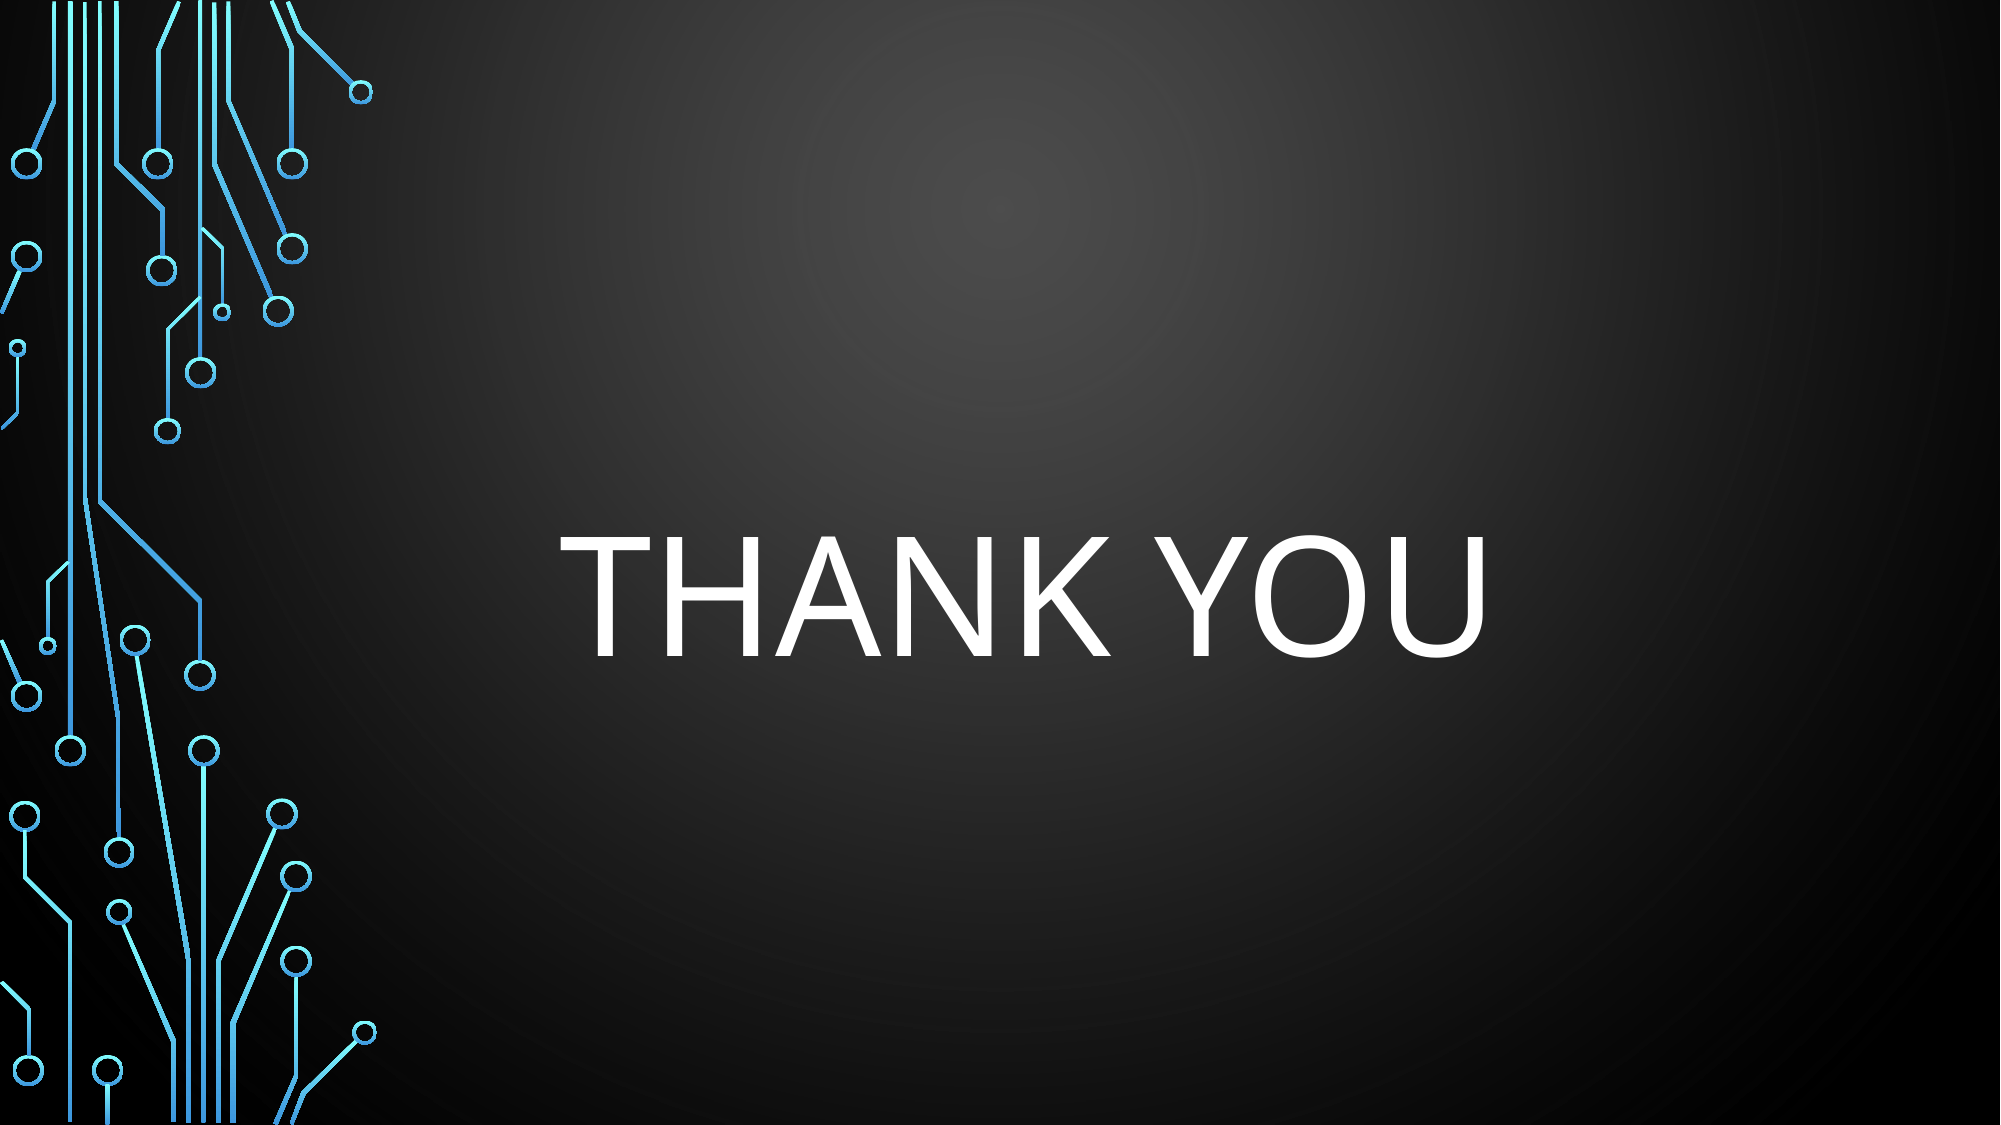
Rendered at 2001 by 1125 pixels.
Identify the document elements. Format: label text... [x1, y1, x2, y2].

picture [0, 0, 2000, 1125]
picture [96, 1059, 120, 1082]
picture [356, 1024, 373, 1041]
picture [15, 245, 38, 268]
picture [284, 949, 308, 973]
picture [15, 684, 38, 708]
picture [280, 152, 304, 176]
picture [16, 1059, 40, 1082]
title Thank you [307, 184, 1750, 700]
